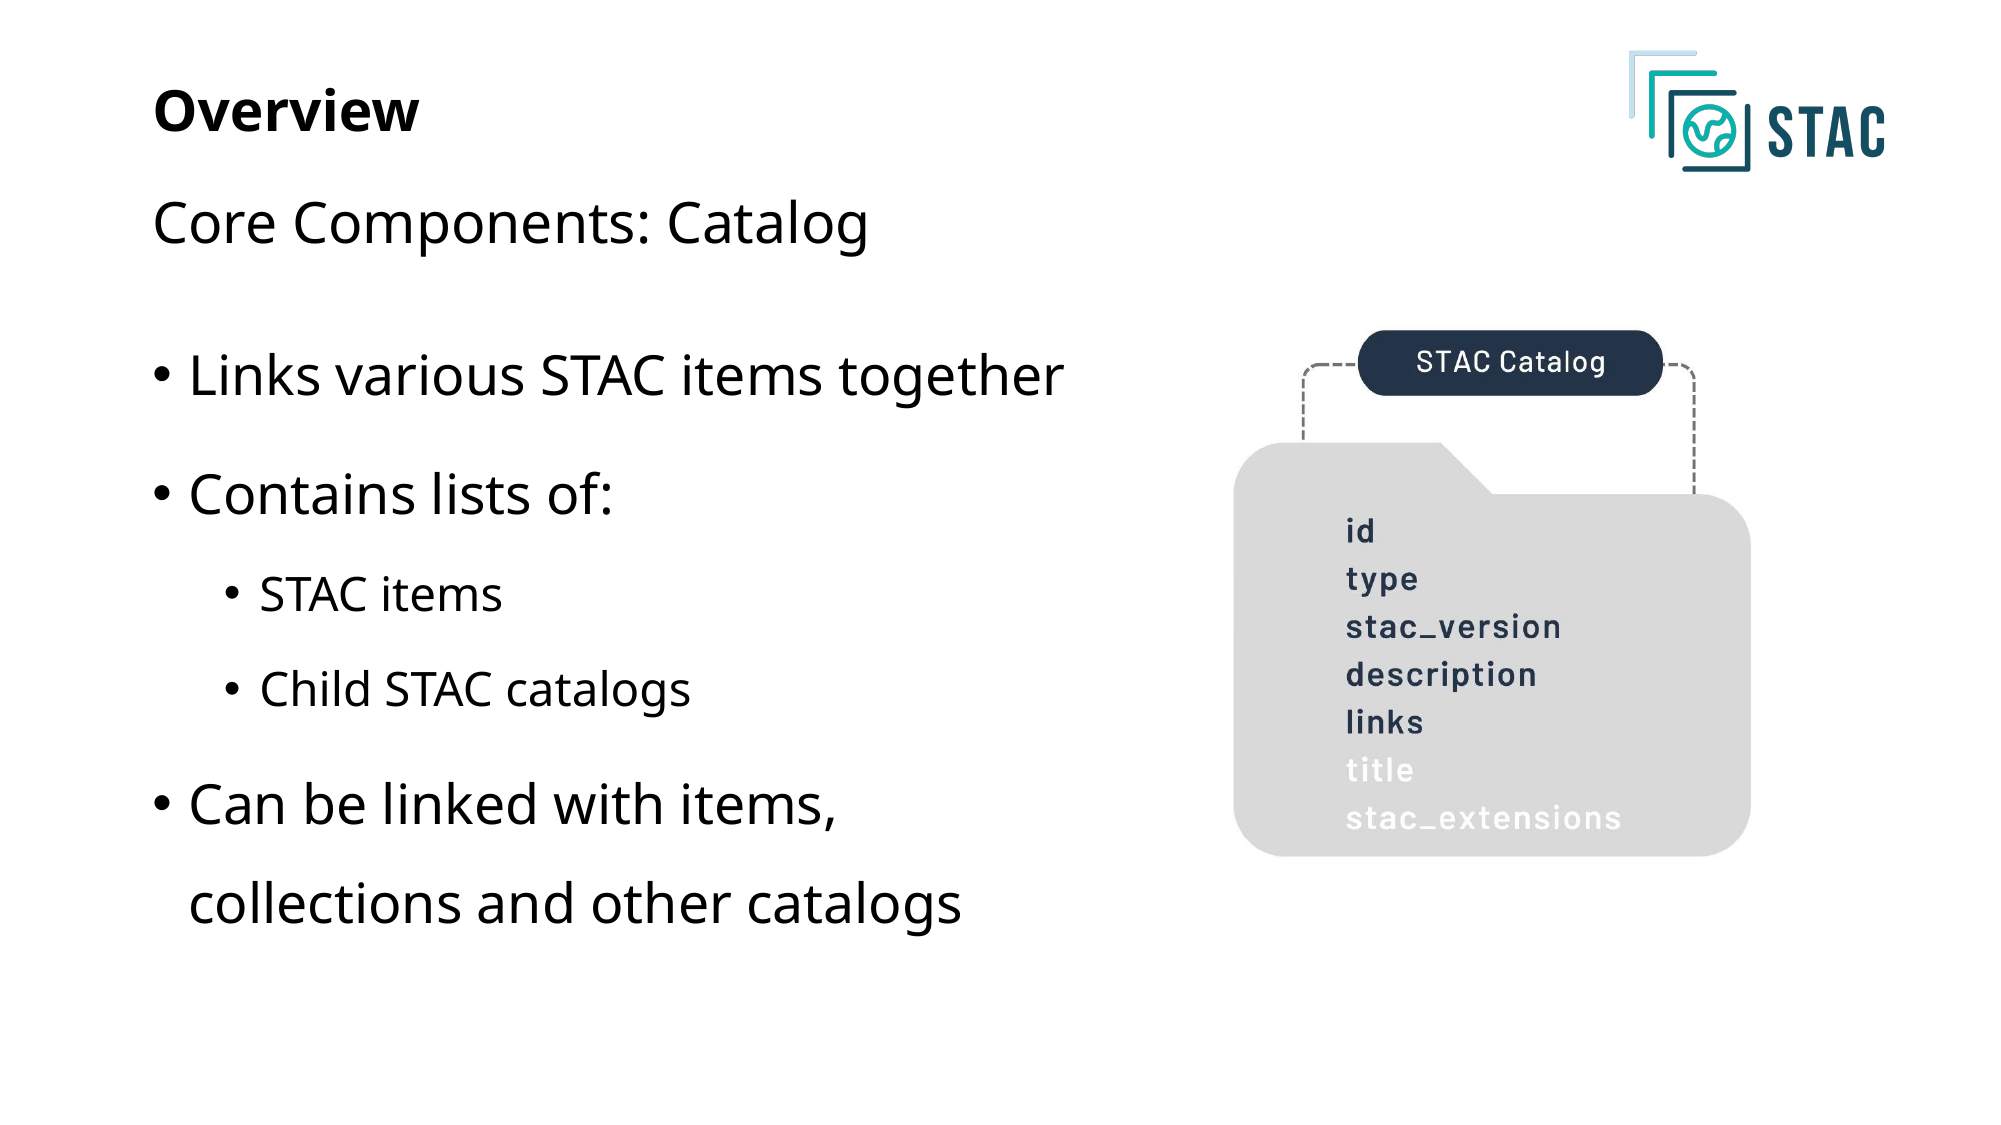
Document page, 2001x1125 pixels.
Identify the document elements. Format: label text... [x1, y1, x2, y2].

title Overview [137, 74, 1246, 152]
text_box Links various STAC items together Contains lists of: STAC items Child STAC catalogs Can be linked with items, collections and other catalogs [137, 299, 1121, 1014]
picture [1178, 298, 1810, 903]
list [1614, 9, 1898, 213]
text_box Core Components: Catalog [137, 186, 1246, 264]
